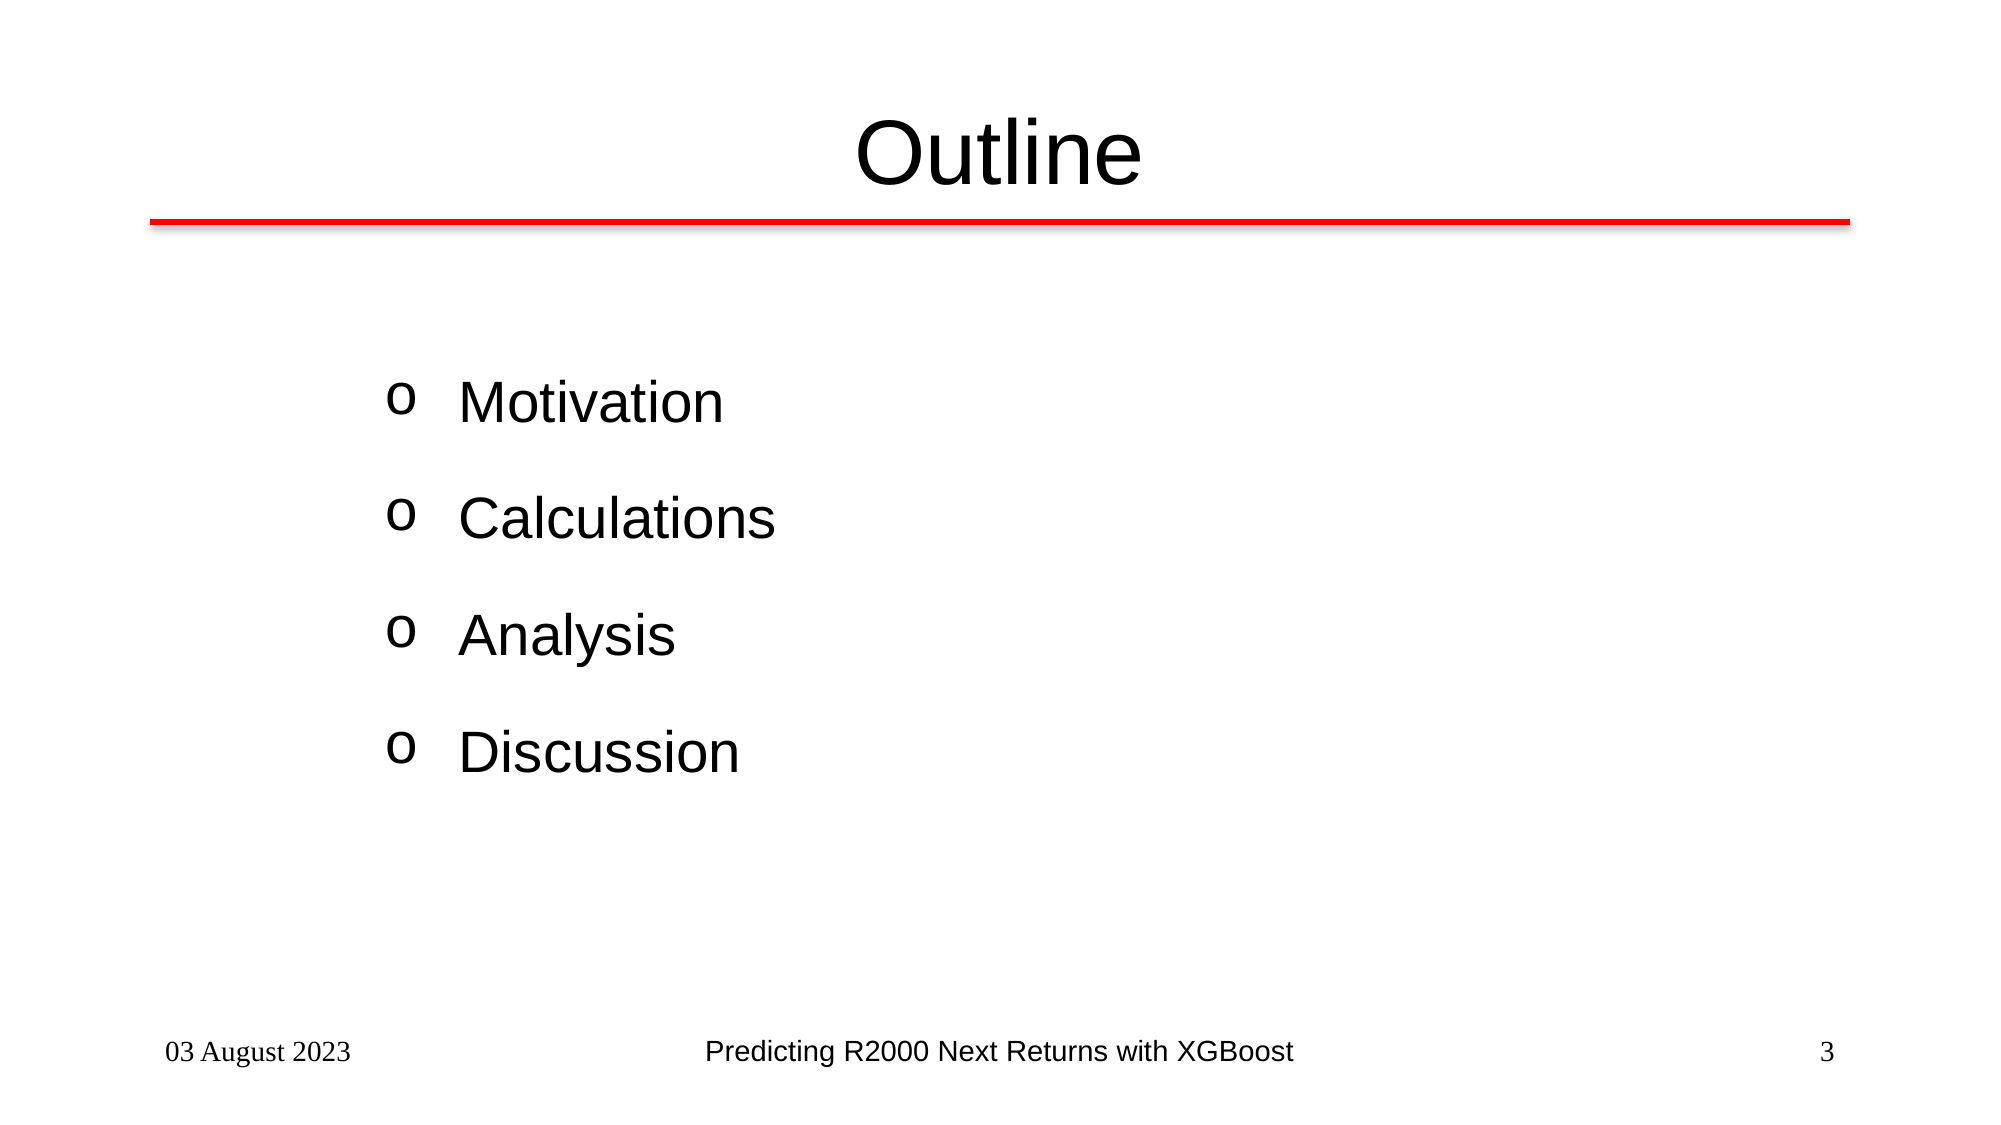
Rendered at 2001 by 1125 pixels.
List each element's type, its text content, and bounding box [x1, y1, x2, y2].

slide_number 3 [1433, 1024, 1851, 1101]
list Motivation Calculations Analysis Discussion [284, 239, 1850, 1025]
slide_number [149, 1024, 567, 1101]
footer Predicting R2000 Next Returns with XGBoost [683, 1024, 1317, 1101]
title Outline [150, 73, 1850, 222]
